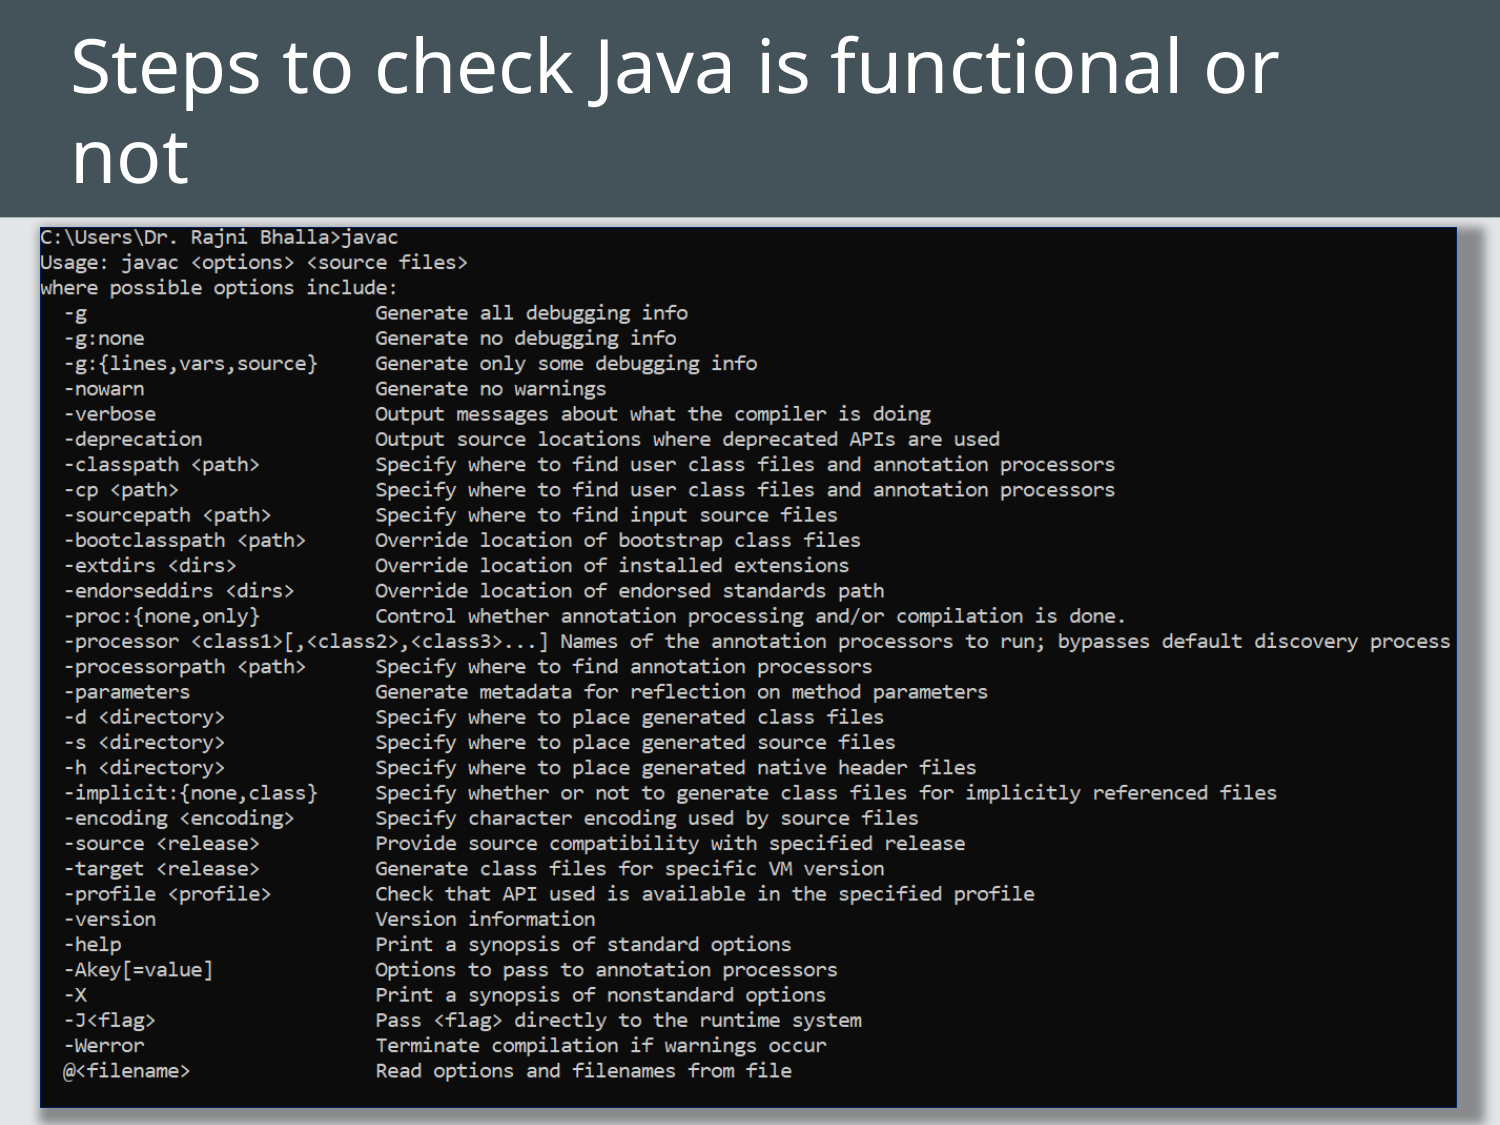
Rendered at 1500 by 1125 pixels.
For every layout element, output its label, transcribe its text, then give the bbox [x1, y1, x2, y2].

picture [40, 227, 1457, 1108]
title Steps to check Java is functional or not [55, 0, 1432, 218]
